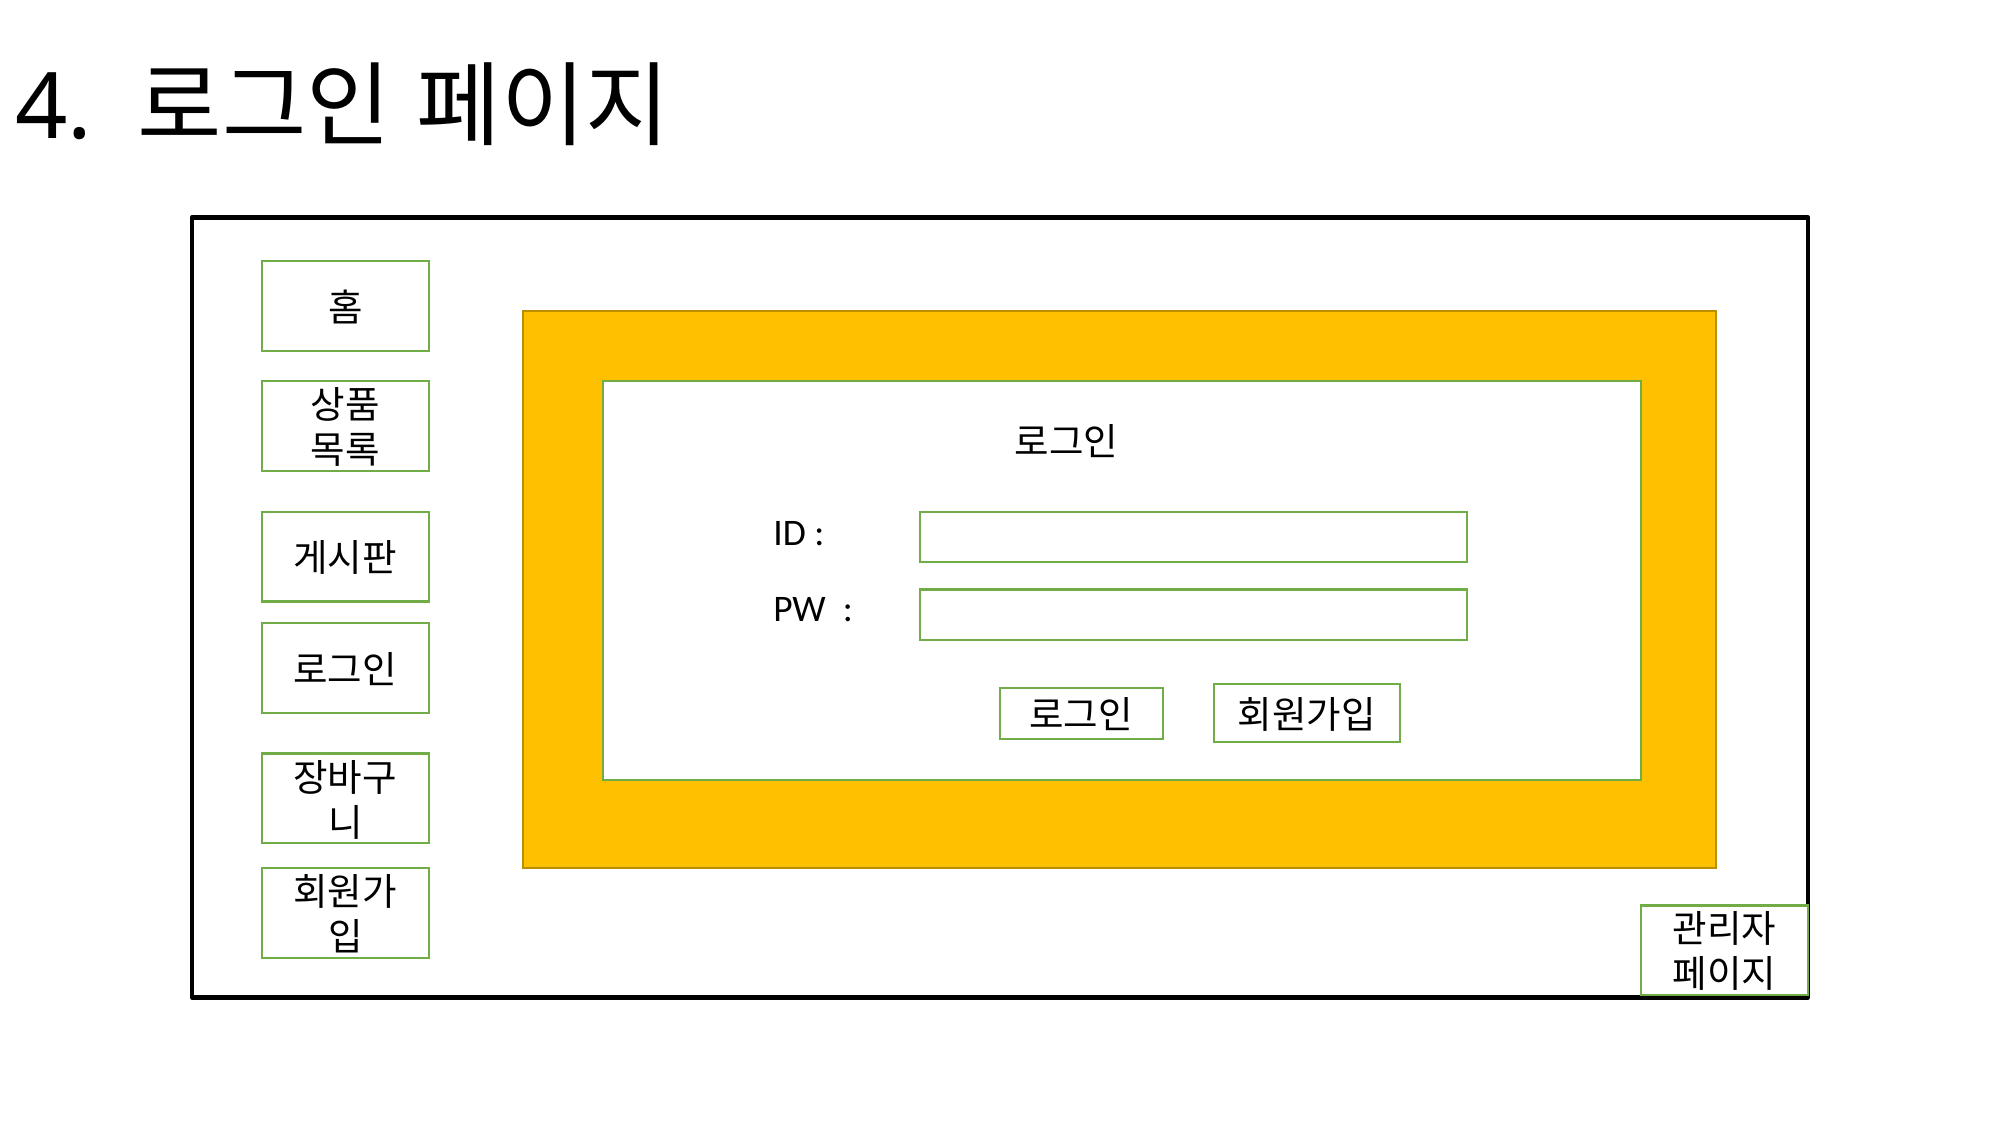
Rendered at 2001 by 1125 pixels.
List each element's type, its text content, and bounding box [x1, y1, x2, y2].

text_box 로그인 [999, 687, 1164, 740]
text_box ID : [758, 500, 1120, 561]
text_box 관리자페이지 [1640, 904, 1809, 996]
text_box 장바구니 [261, 752, 430, 844]
text_box 로그인 [261, 622, 430, 714]
text_box [919, 588, 1468, 641]
text_box 상품 목록 [261, 380, 430, 472]
text_box PW : [758, 576, 1120, 636]
text_box [919, 511, 1468, 563]
text_box [602, 380, 1642, 781]
text_box 회원가입 [261, 867, 430, 959]
title 4. 로그인 페이지 [0, 0, 1725, 218]
text_box [192, 217, 1808, 998]
text_box [522, 310, 1717, 869]
text_box 로그인 [999, 410, 1361, 471]
text_box 회원가입 [1213, 683, 1401, 743]
text_box 게시판 [261, 511, 430, 603]
text_box 홈 [261, 260, 430, 352]
